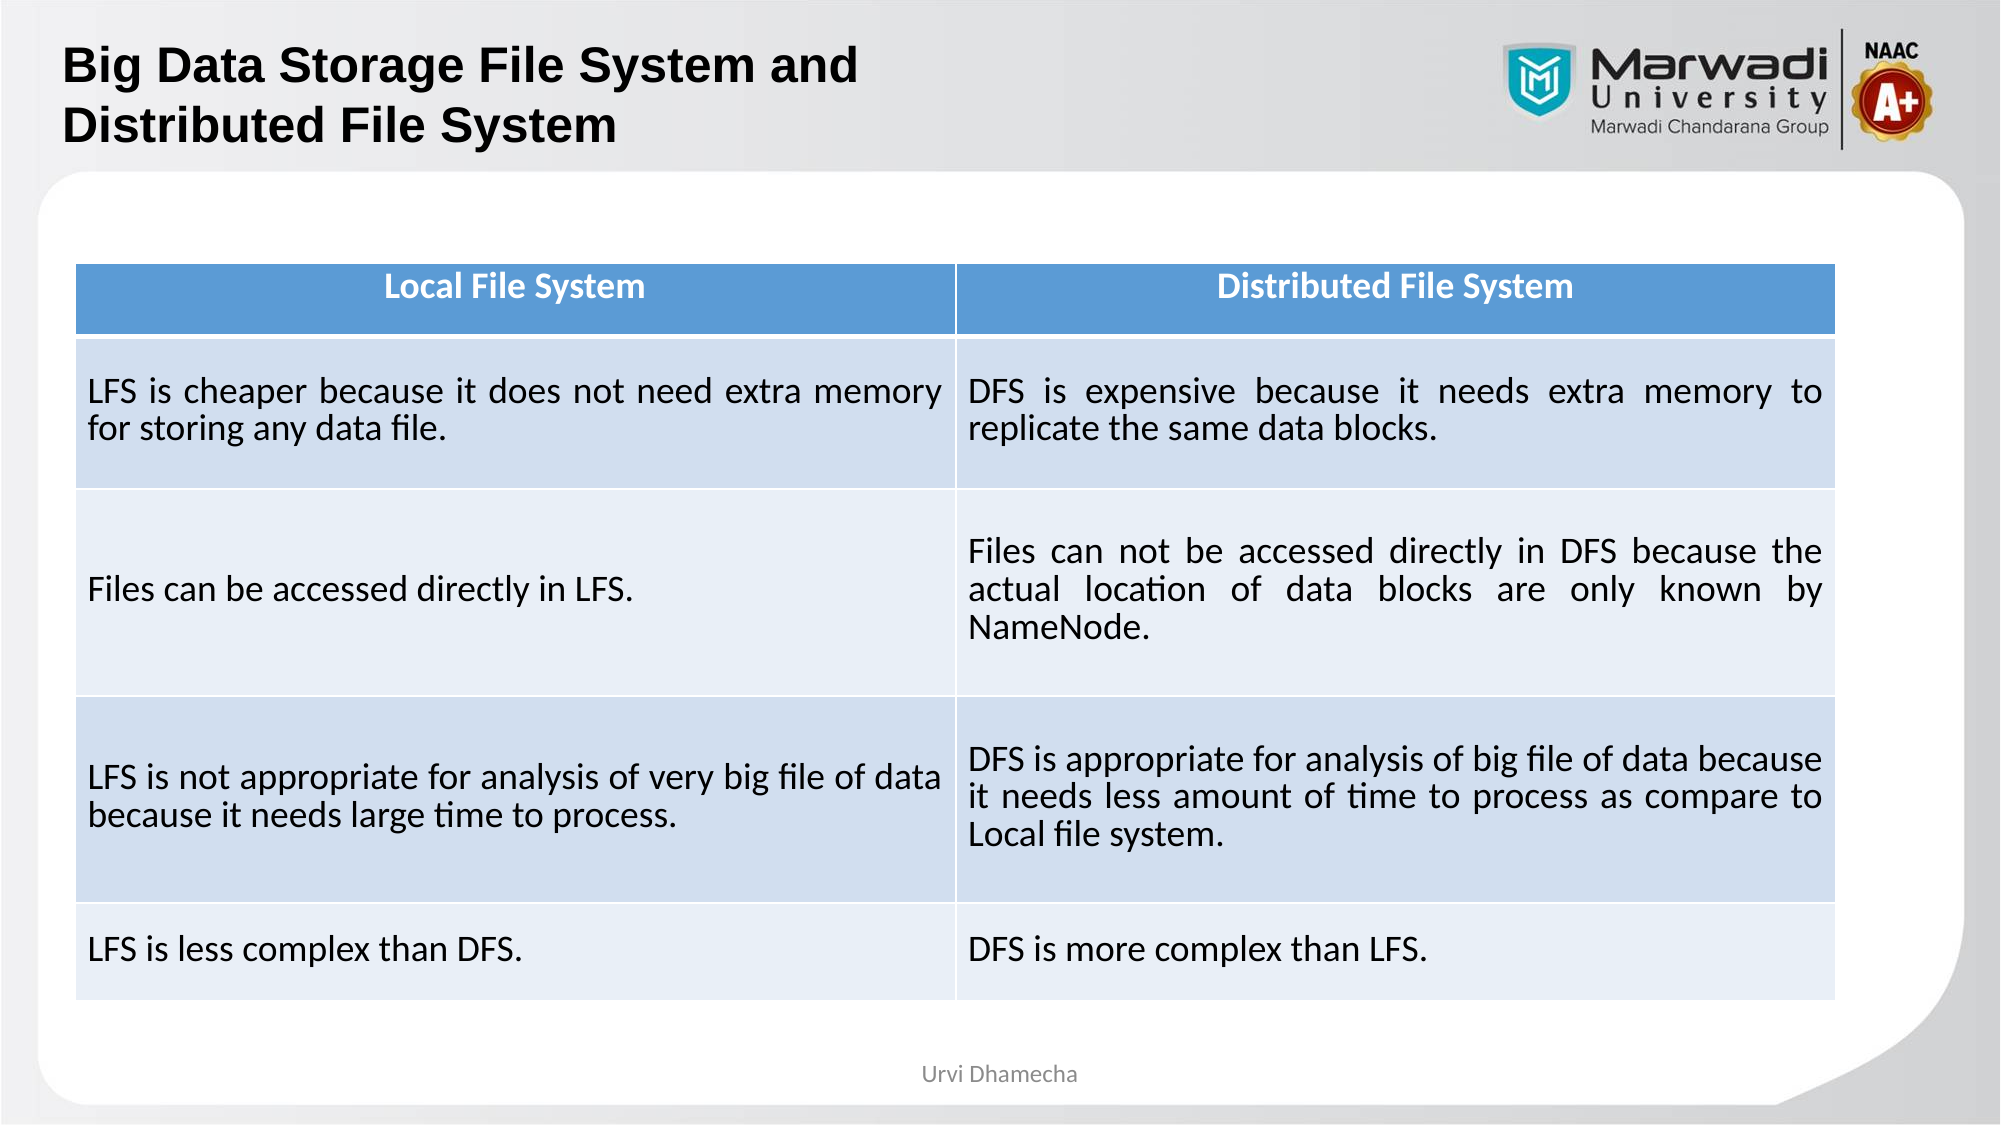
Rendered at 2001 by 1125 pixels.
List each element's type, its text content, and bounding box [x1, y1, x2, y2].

table_header Local File System [76, 264, 955, 334]
footer Urvi Dhamecha [662, 1042, 1338, 1103]
table_cell LFS is cheaper because it does not need extra memory for storing any data file. [76, 339, 955, 488]
table_header Distributed File System [957, 264, 1835, 334]
text_box Difference between the file system and Distributed File system. [60, 243, 1889, 526]
table_cell LFS is less complex than DFS. [76, 904, 955, 1000]
table_cell DFS is appropriate for analysis of big file of data because it needs less amount of time to process as compare to Local file system. [957, 697, 1835, 902]
table_cell DFS is expensive because it needs extra memory to replicate the same data blocks. [957, 339, 1835, 488]
table_cell DFS is more complex than LFS. [957, 904, 1835, 1000]
picture [0, 0, 2001, 1125]
table_cell Files can not be accessed directly in DFS because the actual location of data blocks are only known by NameNode. [957, 490, 1835, 695]
table_cell LFS is not appropriate for analysis of very big file of data because it needs large time to process. [76, 697, 955, 902]
table_cell Files can be accessed directly in LFS. [76, 490, 955, 695]
title Big Data Storage File System and Distributed File System [60, 0, 1219, 187]
